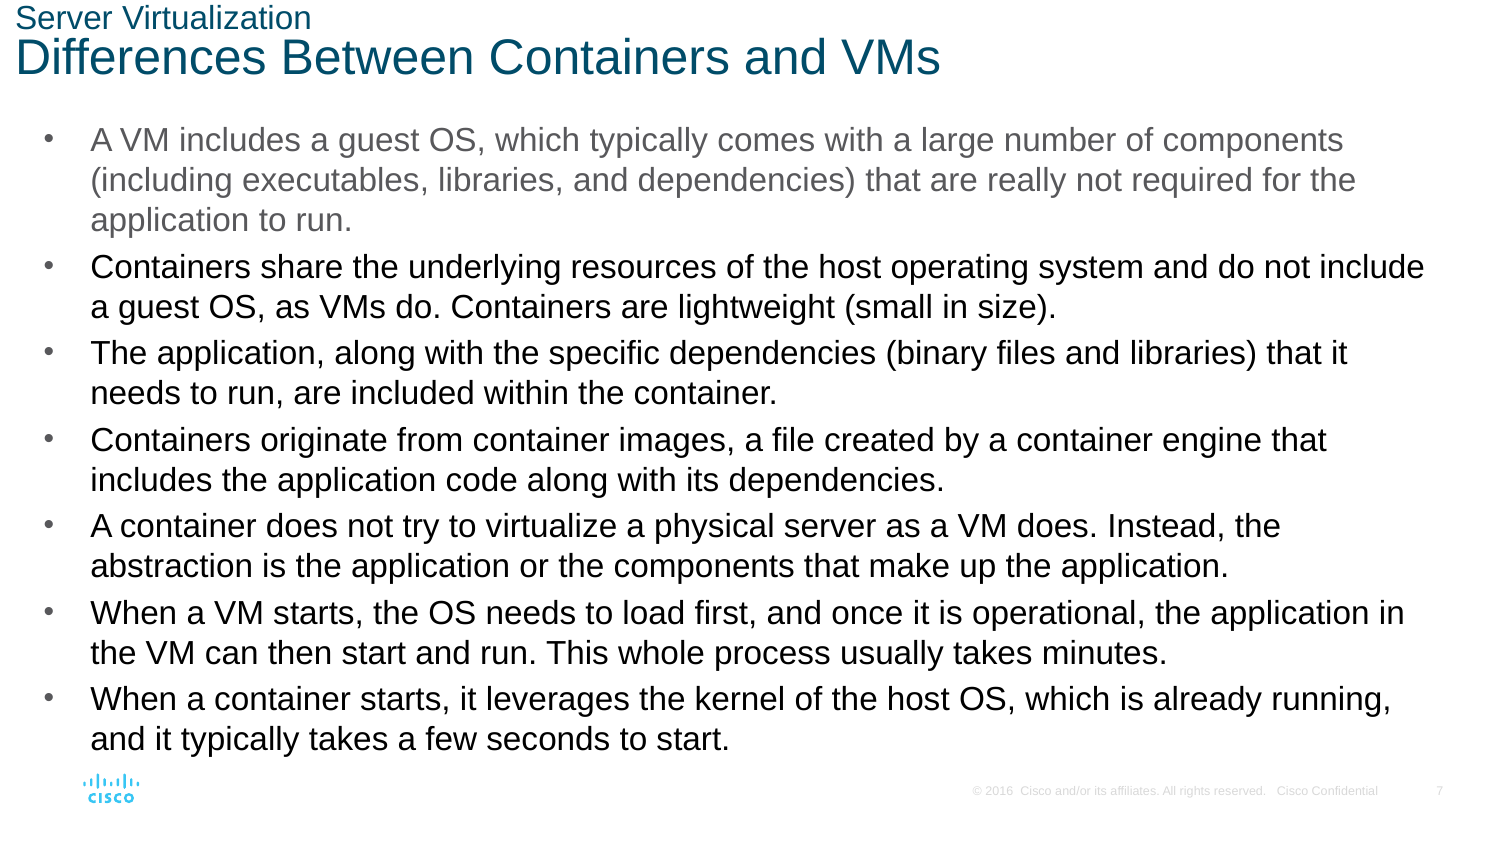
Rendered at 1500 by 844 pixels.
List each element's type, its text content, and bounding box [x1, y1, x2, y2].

list A VM includes a guest OS, which typically comes with a large number of components (including executables, libraries, and dependencies) that are really not required for the application to run. Containers share the underlying resources of the host operating system and do not include a guest OS, as VMs do. Containers are lightweight (small in size). The application, along with the specific dependencies (binary files and libraries) that it needs to run, are included within the container. Containers originate from container images, a file created by a container engine that includes the application code along with its dependencies. A container does not try to virtualize a physical server as a VM does. Instead, the abstraction is the application or the components that make up the application. When a VM starts, the OS needs to load first, and once it is operational, the application in the VM can then start and run. This whole process usually takes minutes. When a container starts, it leverages the kernel of the host OS, which is already running, and it typically takes a few seconds to start. [28, 110, 1443, 788]
title Server Virtualization Differences Between Containers and VMs [0, 0, 1369, 89]
